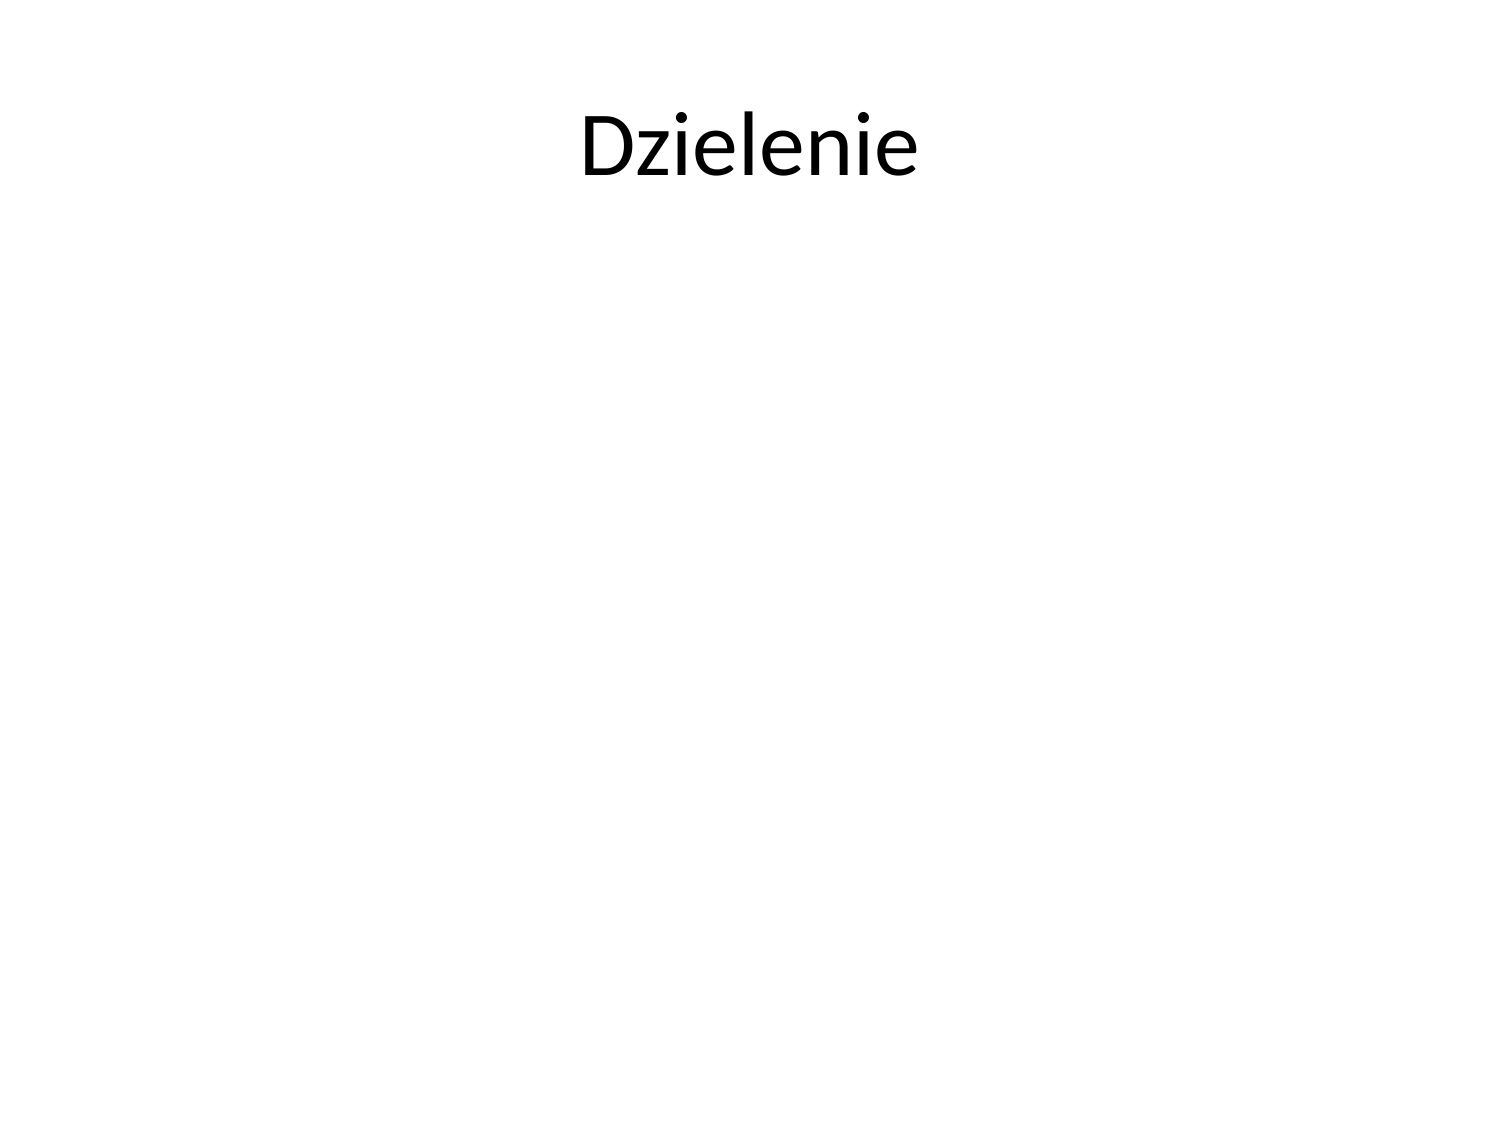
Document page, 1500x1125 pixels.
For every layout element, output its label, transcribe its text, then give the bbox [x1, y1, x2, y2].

title Dzielenie [75, 45, 1425, 233]
